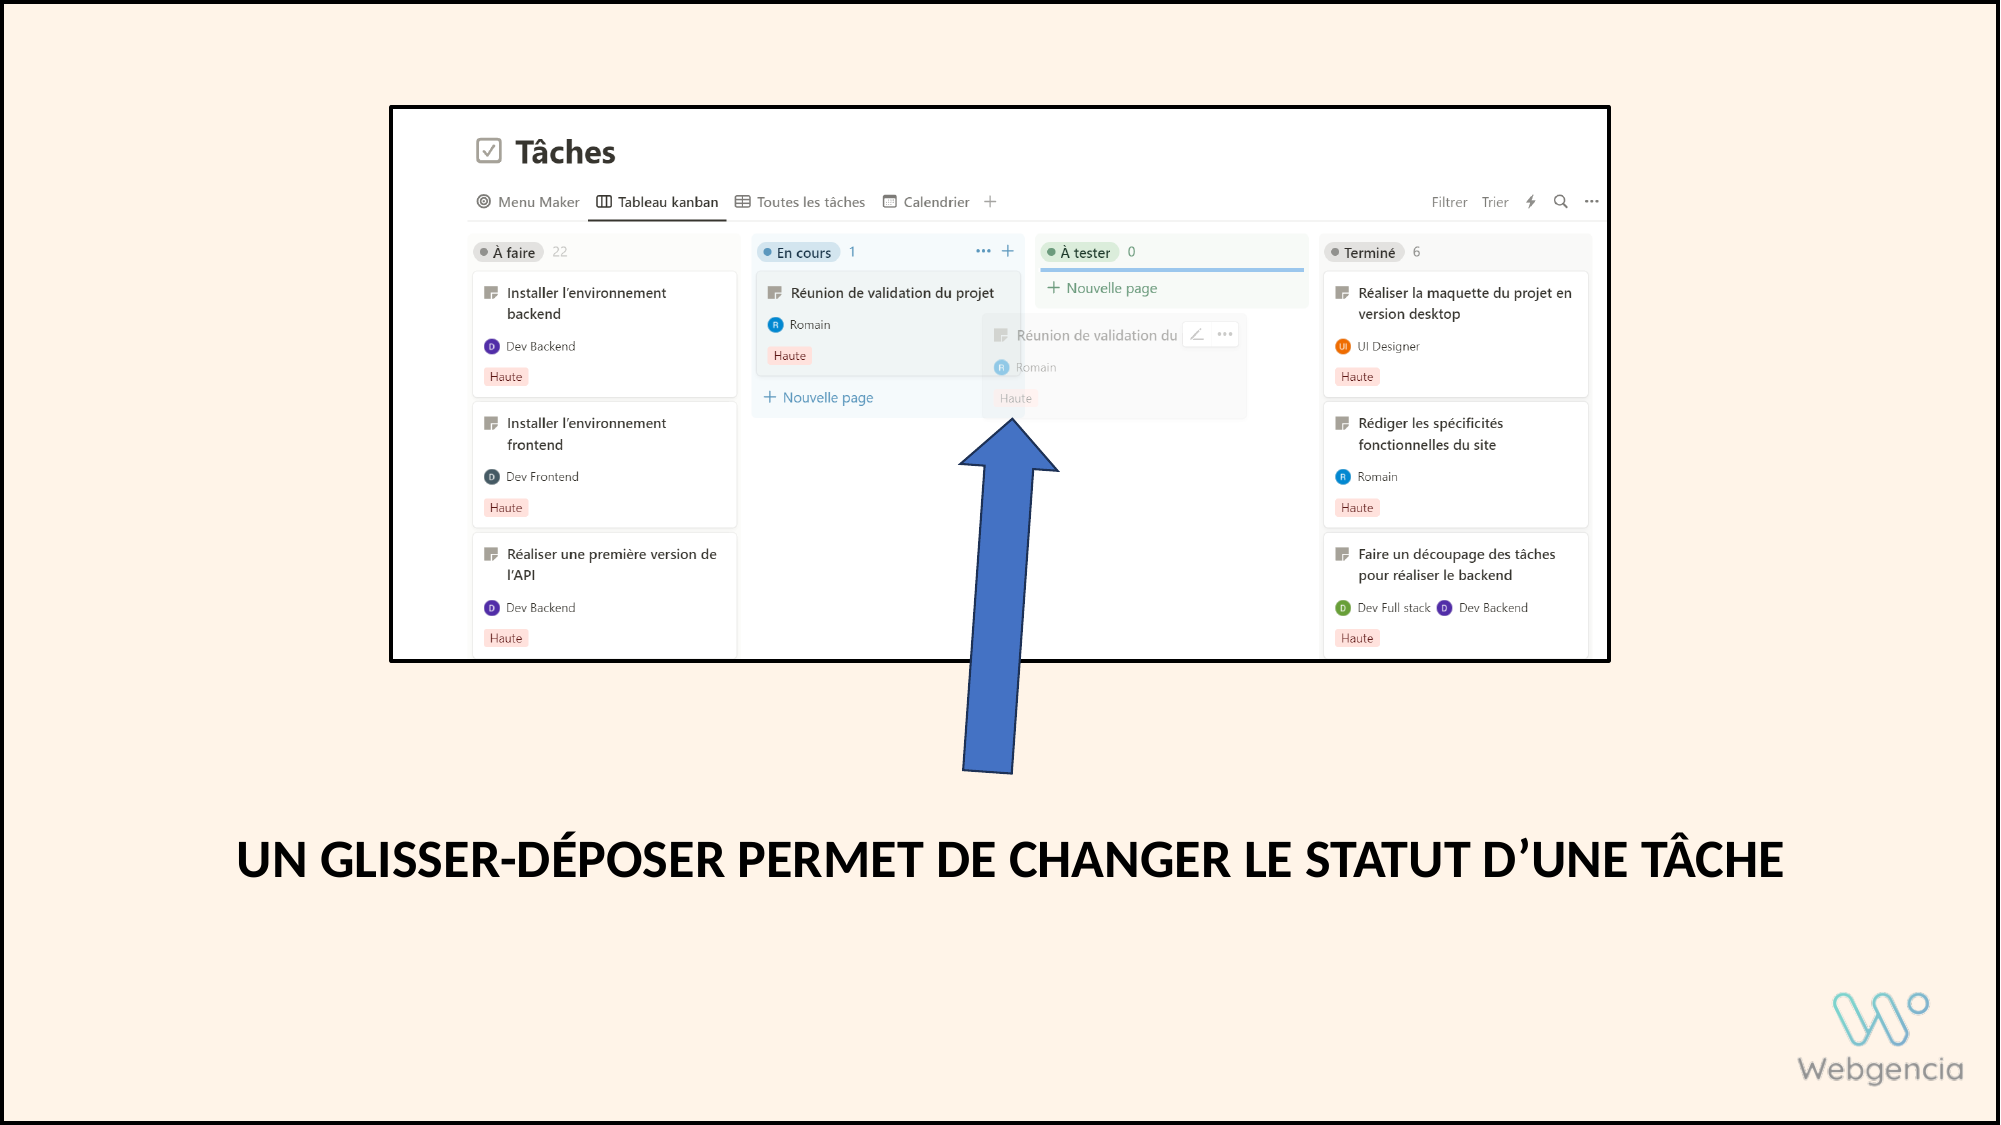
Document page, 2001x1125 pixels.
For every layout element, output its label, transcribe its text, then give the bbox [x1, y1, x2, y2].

picture [393, 109, 1607, 659]
text_box UN GLISSER-DÉPOSER PERMET DE CHANGER LE STATUT D’UNE TÂCHE [222, 815, 1803, 896]
picture [1770, 967, 1988, 1090]
table_header [4, 4, 1996, 1121]
text_box [962, 659, 1021, 775]
